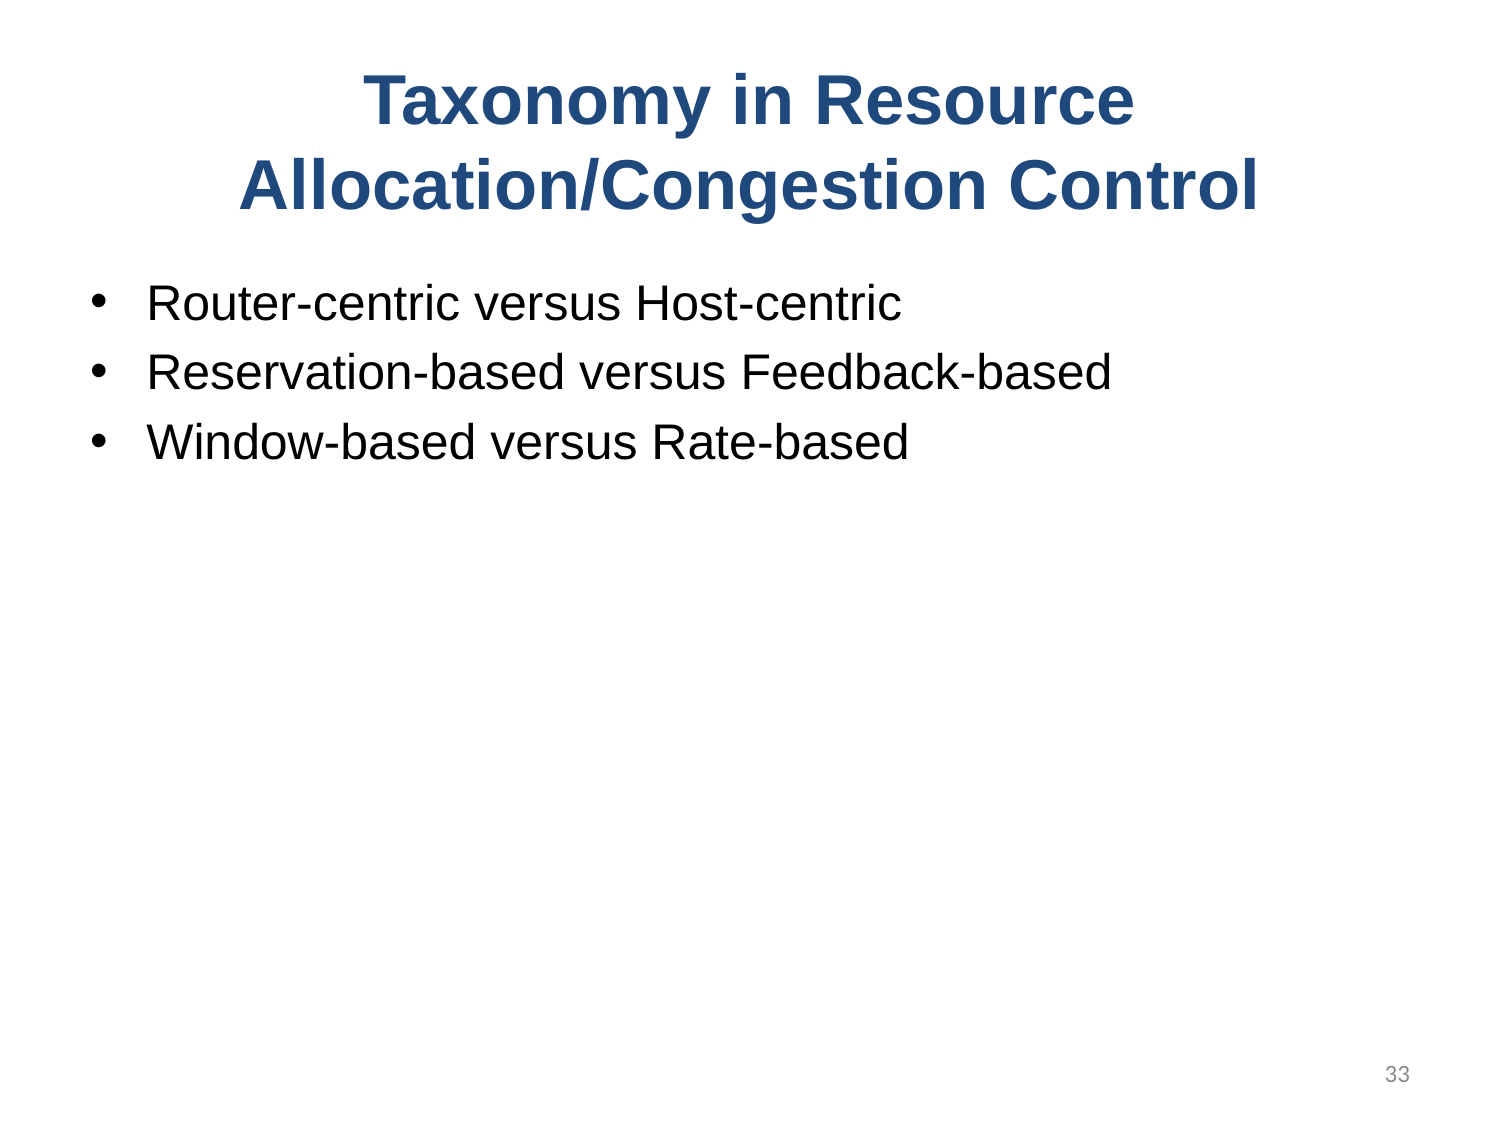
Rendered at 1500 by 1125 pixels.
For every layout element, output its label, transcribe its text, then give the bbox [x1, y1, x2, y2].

title Taxonomy in Resource Allocation/Congestion Control [75, 45, 1425, 233]
list Router-centric versus Host-centric Reservation-based versus Feedback-based Window-based versus Rate-based [75, 262, 1425, 1005]
slide_number 33 [1074, 1042, 1425, 1103]
